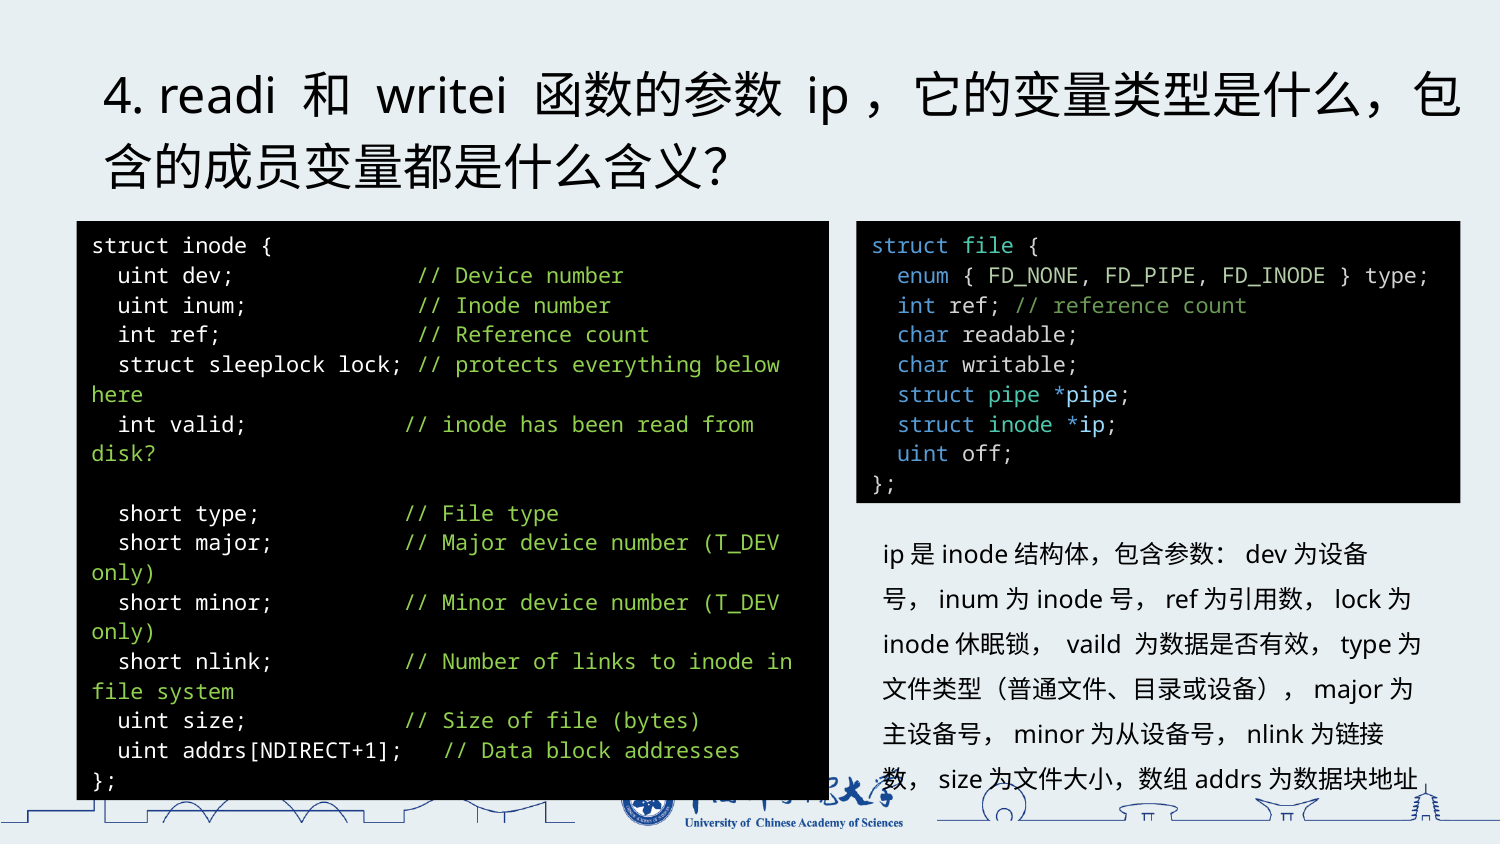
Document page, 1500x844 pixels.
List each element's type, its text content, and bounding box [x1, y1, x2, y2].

text_box struct file { enum { FD_NONE, FD_PIPE, FD_INODE } type; int ref; // reference count char readable; char writable; struct pipe *pipe; struct inode *ip; uint off; }; [856, 221, 1461, 504]
picture [621, 769, 903, 829]
picture [937, 771, 1500, 827]
text_box ip是inode结构体，包含参数：dev为设备号，inum为inode号，ref为引用数，lock为inode休眠锁， vaild 为数据是否有效，type为文件类型（普通文件、目录或设备），major为主设备号，minor为从设备号，nlink为链接数，size为文件大小，数组addrs为数据块地址 [868, 516, 1447, 801]
text_box 4. readi 和 writei 函数的参数 ip，它的变量类型是什么，包含的成员变量都是什么含义？ [88, 43, 1483, 203]
text_box struct inode { uint dev; // Device number uint inum; // Inode number int ref; // Reference count struct sleeplock lock; // protects everything below here int valid; // inode has been read from disk? short type; // File type short major; // Major device number (T_DEV only) short minor; // Minor device number (T_DEV only) short nlink; // Number of links to inode in file system uint size; // Size of file (bytes) uint addrs[NDIRECT+1]; // Data block addresses }; [76, 221, 829, 801]
picture [1, 772, 575, 829]
